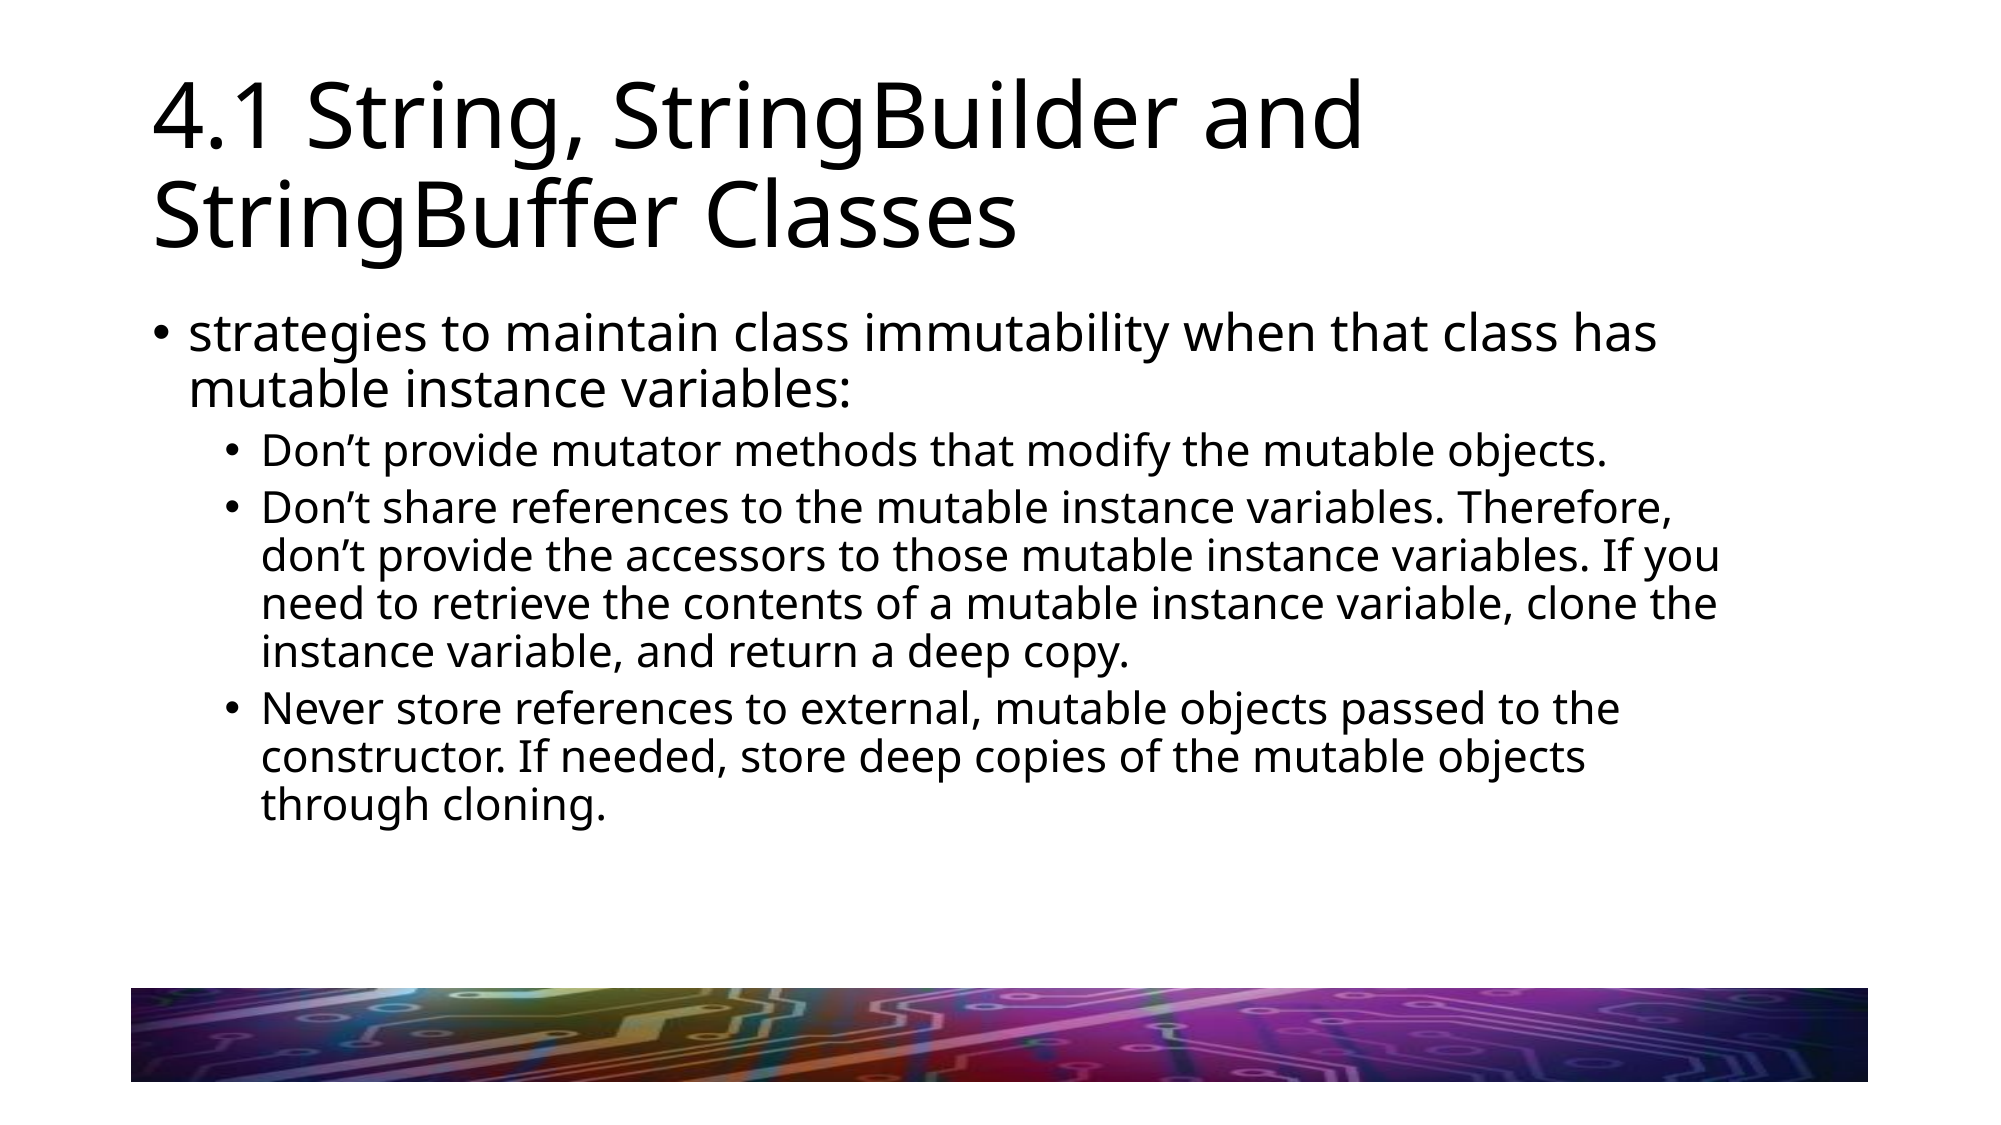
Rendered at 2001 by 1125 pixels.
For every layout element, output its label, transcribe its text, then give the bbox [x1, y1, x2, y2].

picture [131, 988, 1869, 1083]
title 4.1 String, StringBuilder and StringBuffer Classes [137, 59, 1863, 278]
list strategies to maintain class immutability when that class has mutable instance variables: Don’t provide mutator methods that modify the mutable objects. Don’t share references to the mutable instance variables. Therefore, don’t provide the accessors to those mutable instance variables. If you need to retrieve the contents of a mutable instance variable, clone the instance variable, and return a deep copy. Never store references to external, mutable objects passed to the constructor. If needed, store deep copies of the mutable objects through cloning. [137, 299, 1770, 845]
